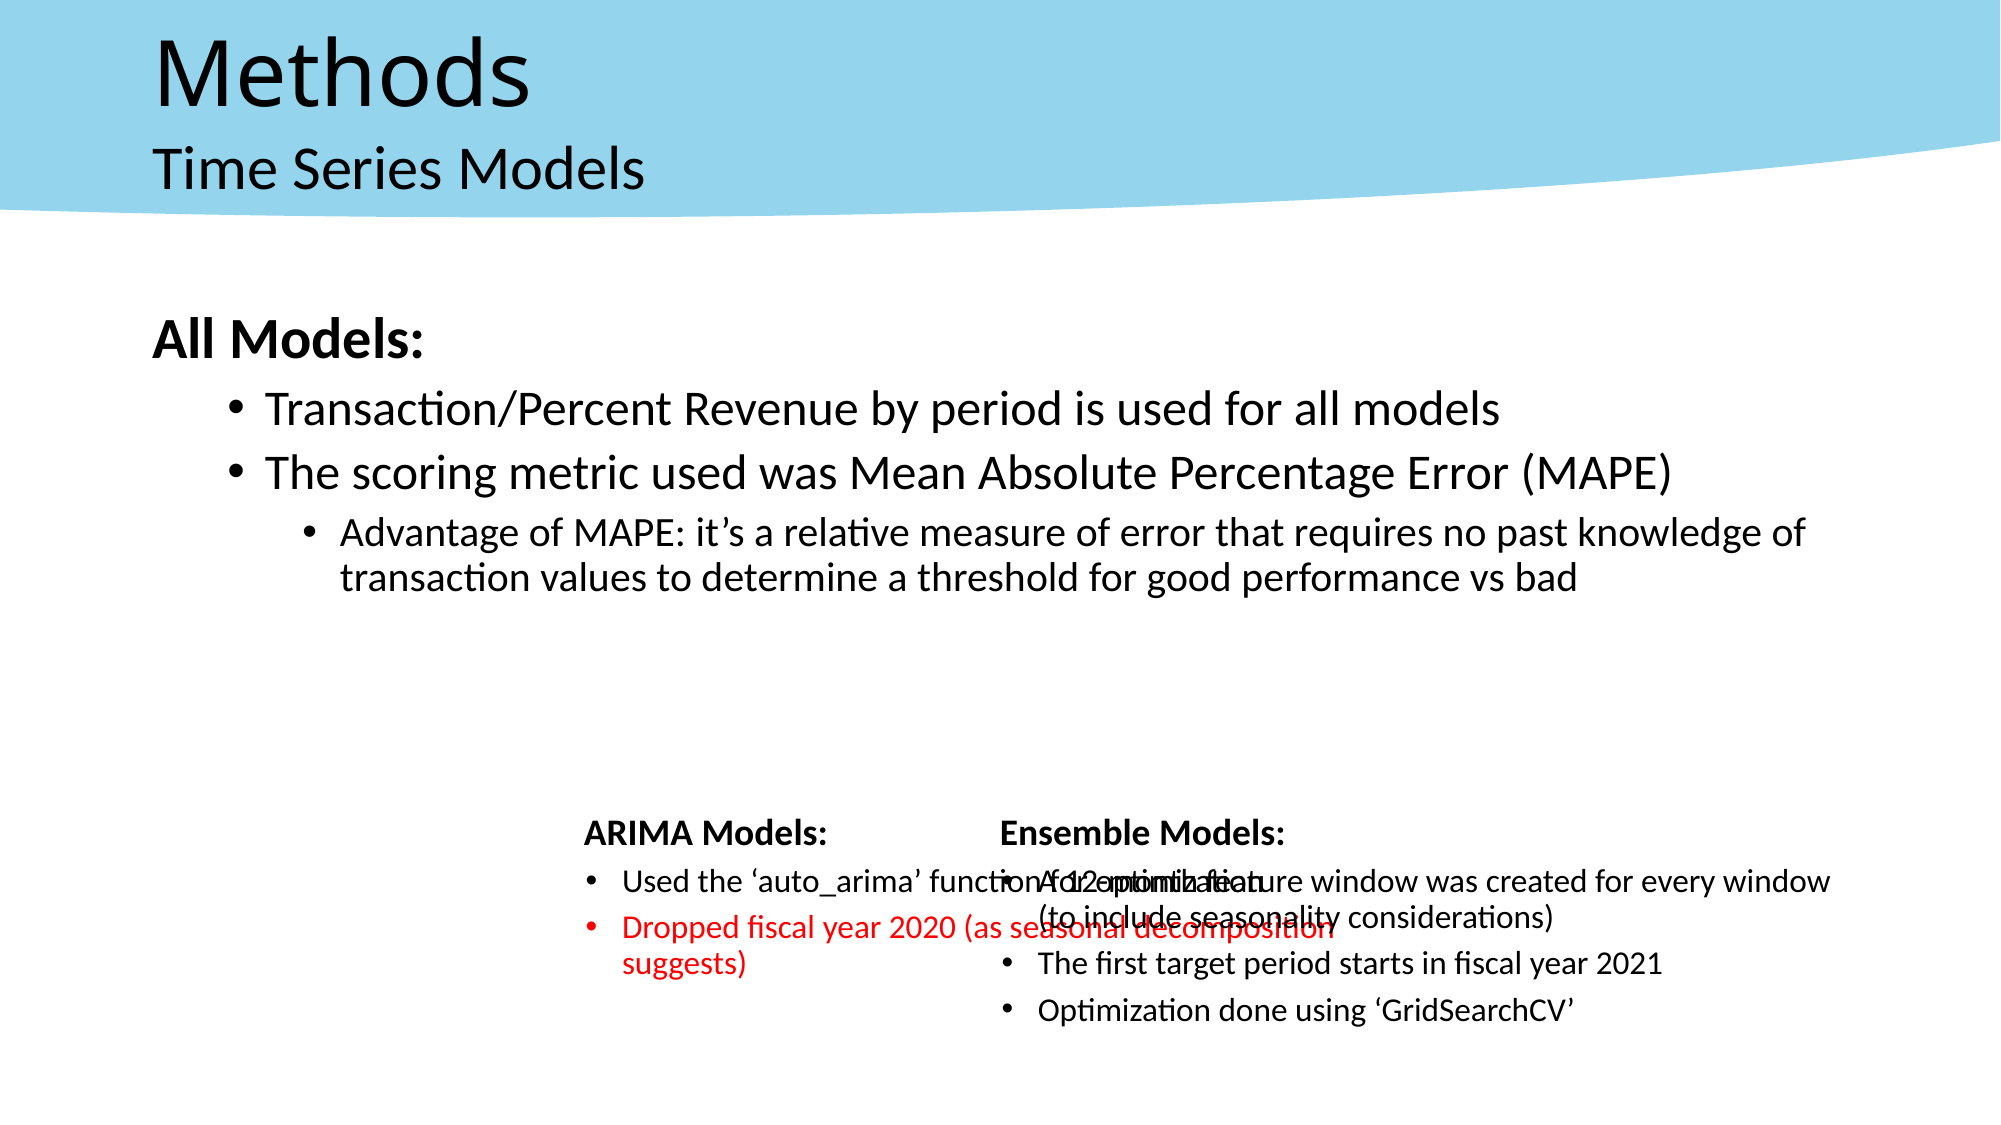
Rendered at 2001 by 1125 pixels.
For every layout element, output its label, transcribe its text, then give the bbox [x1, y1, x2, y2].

list Time Series Models [137, 127, 1863, 205]
list All Models: Transaction/Percent Revenue by period is used for all models The scoring metric used was Mean Absolute Percentage Error (MAPE) Advantage of MAPE: it’s a relative measure of error that requires no past knowledge of transaction values to determine a threshold for good performance vs bad [137, 301, 1863, 770]
list ARIMA Models: Used the ‘auto_arima’ function for optimization Dropped fiscal year 2020 (as seasonal decomposition suggests) Ensemble Models: A 12-month feature window was created for every window (to include seasonality considerations) The first target period starts in fiscal year 2021 Optimization done using ‘GridSearchCV’ [137, 805, 1863, 1066]
title Methods [137, 26, 1863, 127]
